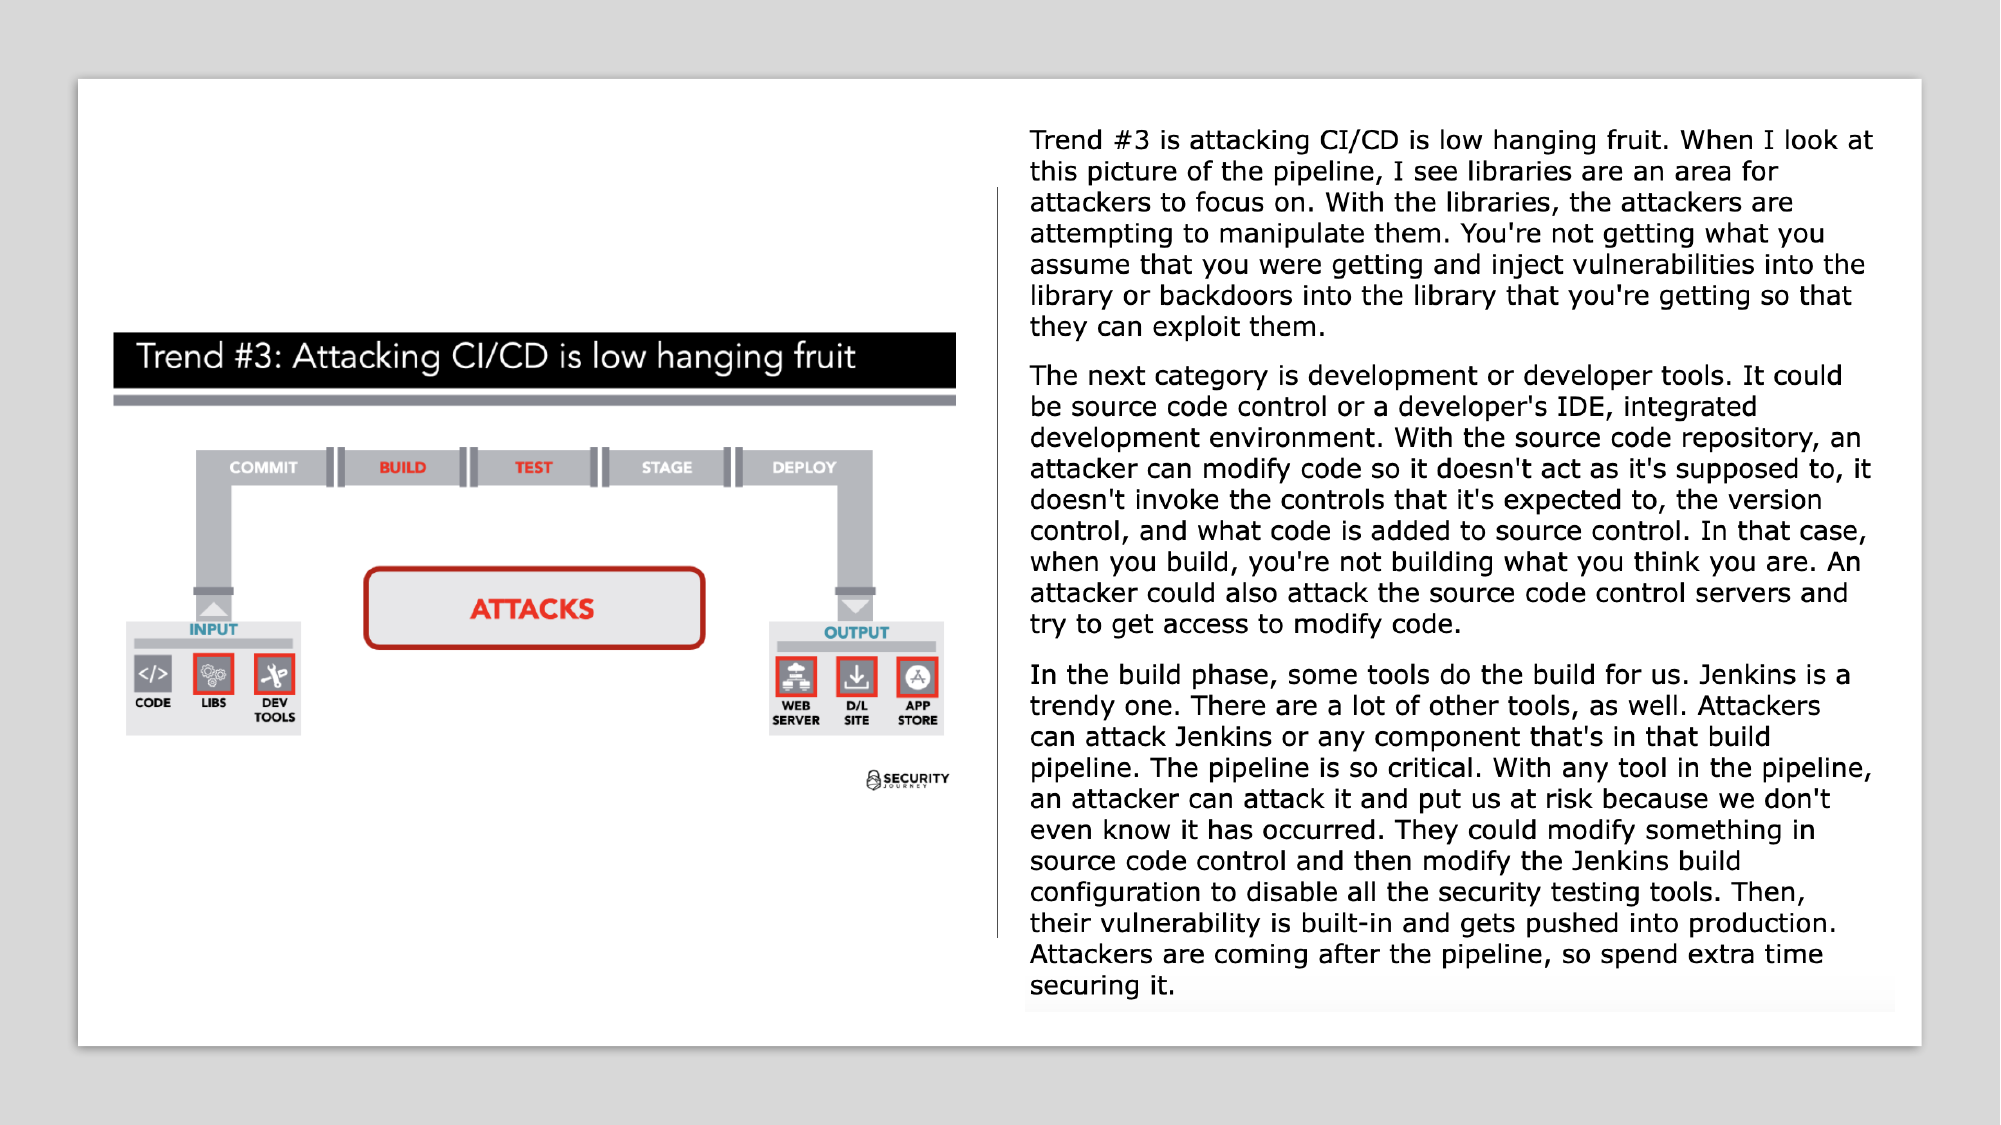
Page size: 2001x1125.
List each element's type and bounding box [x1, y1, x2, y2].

picture [105, 319, 975, 806]
text_box [77, 78, 1923, 1047]
text_box [0, 0, 2000, 1125]
picture [1025, 113, 1895, 1012]
